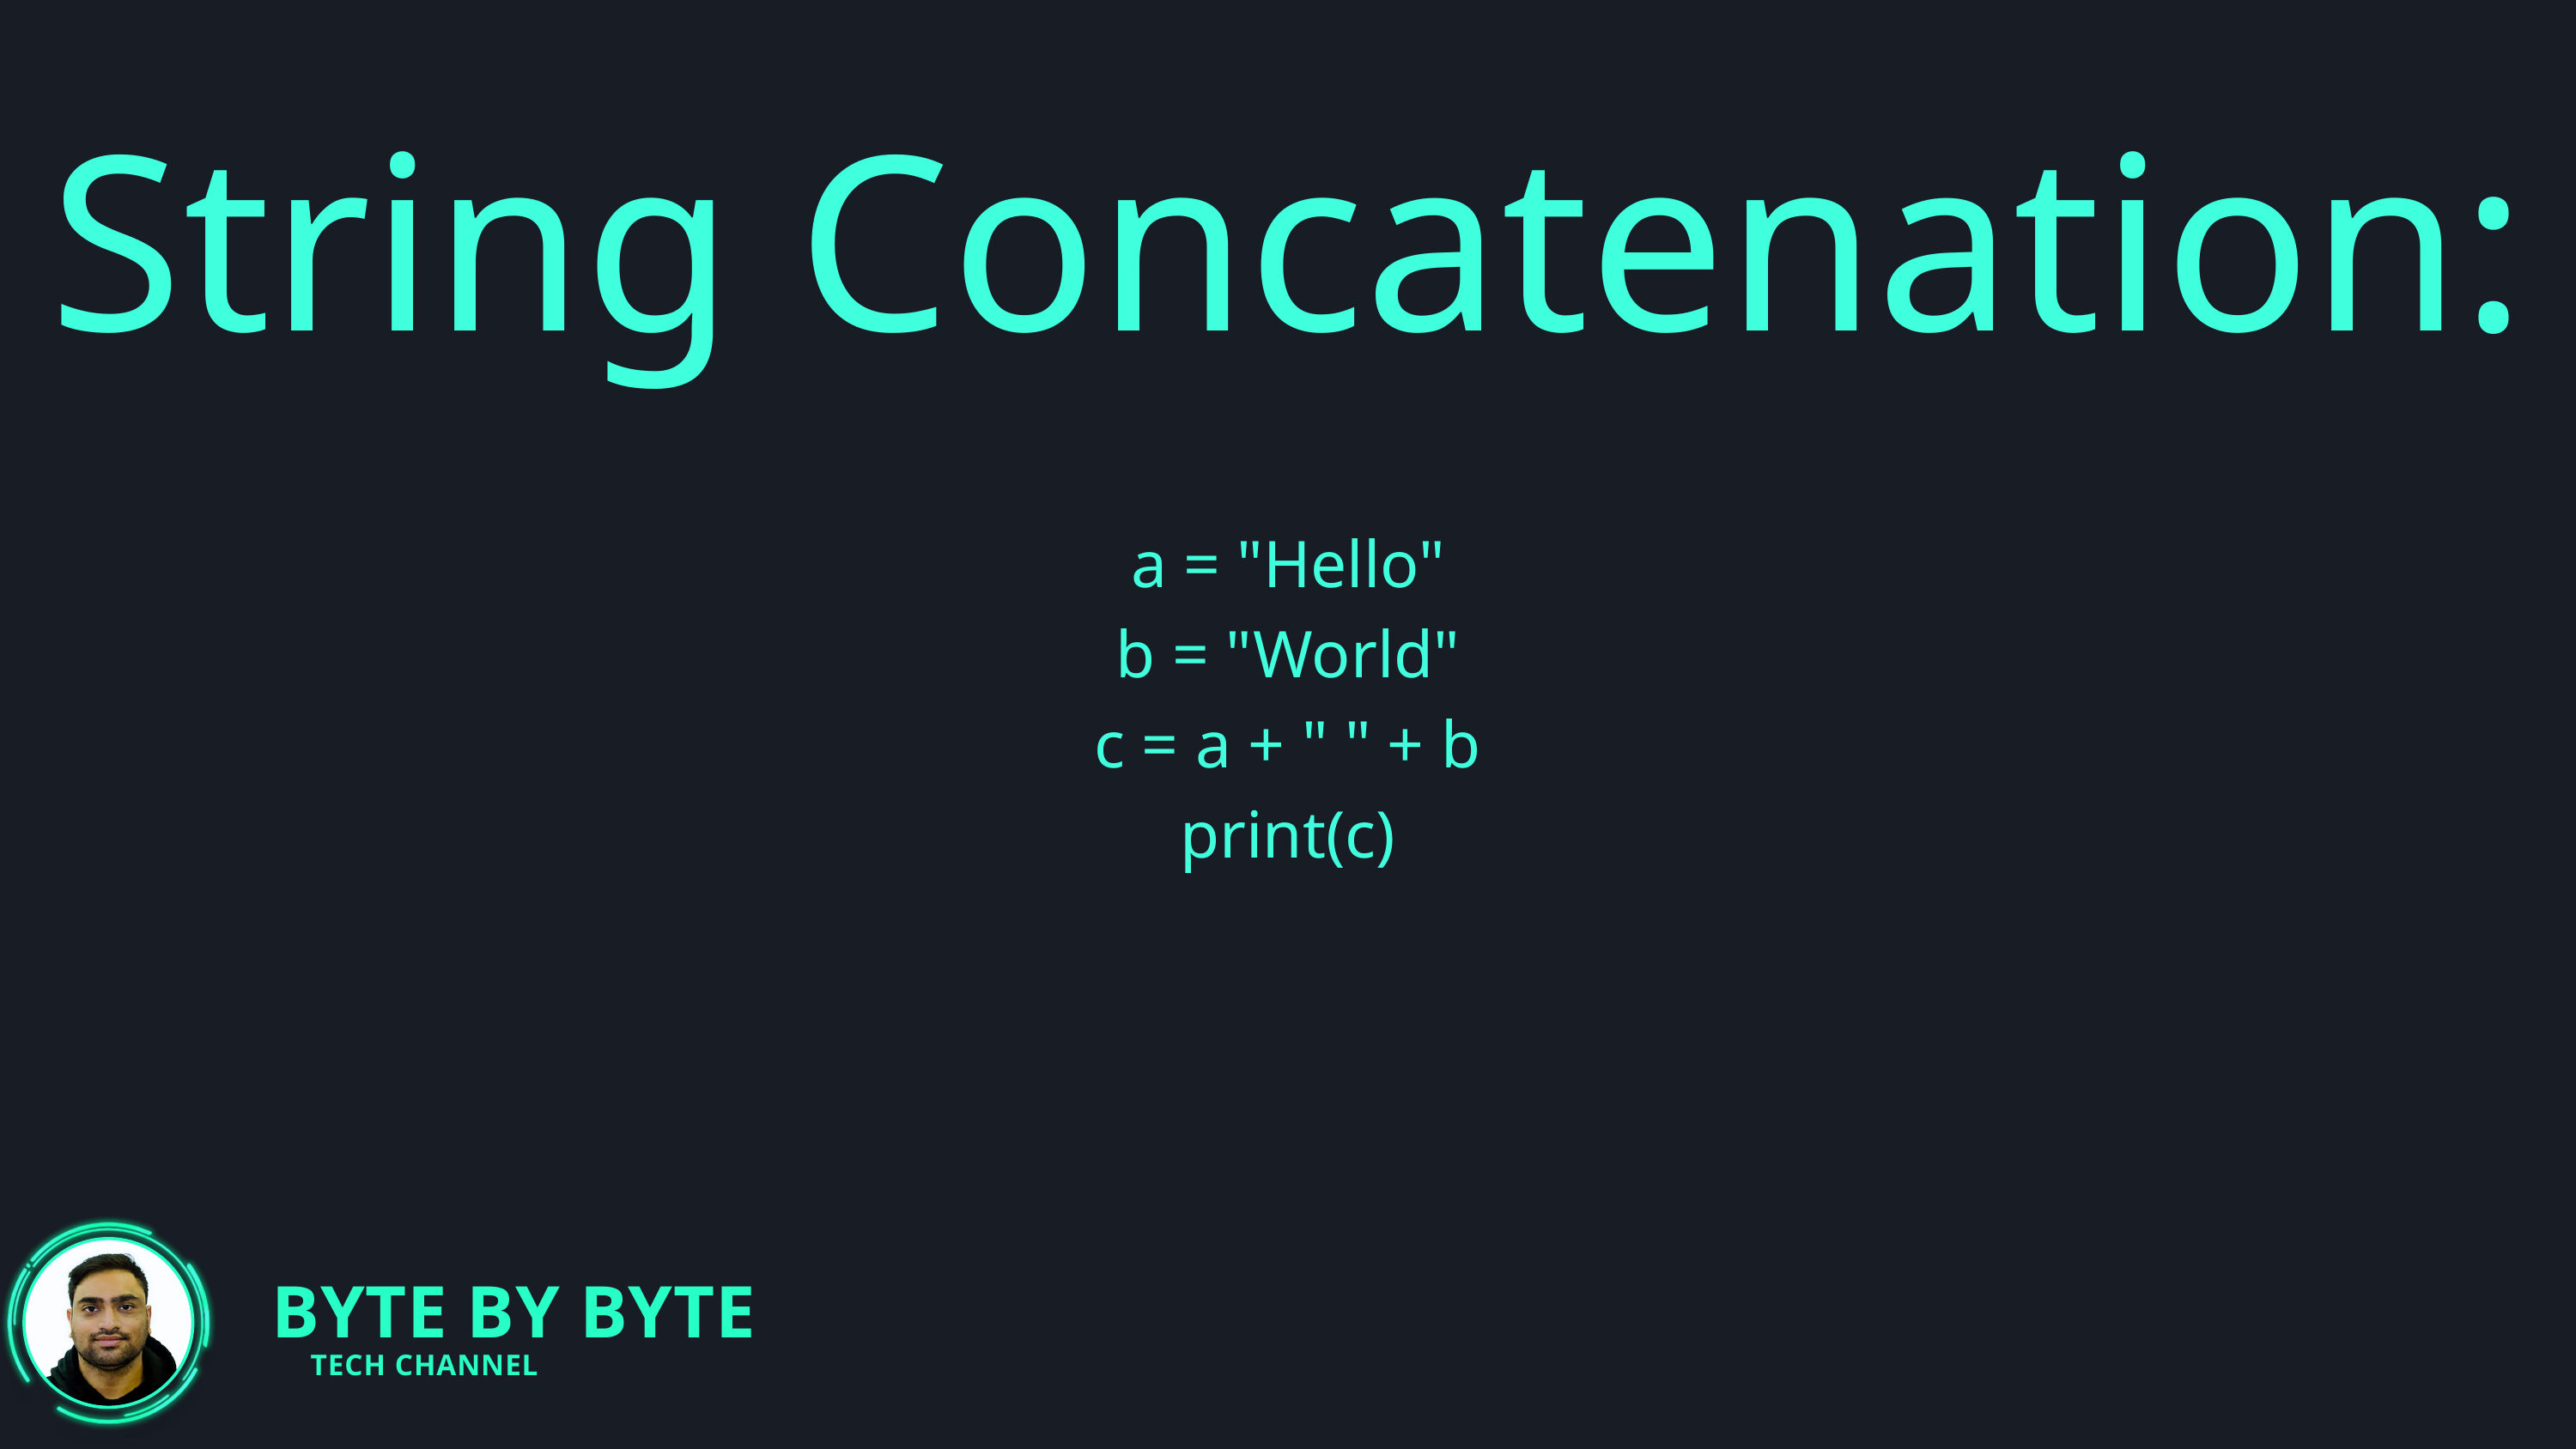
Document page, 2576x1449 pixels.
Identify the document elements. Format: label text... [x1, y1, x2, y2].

text_box TECH CHANNEL [310, 1352, 697, 1381]
text_box [0, 1215, 217, 1449]
text_box a = "Hello" b = "World" c = a + " " + b print(c) [31, 420, 2545, 1241]
text_box String Concatenation: [43, 39, 2533, 379]
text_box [20, 1234, 197, 1411]
text_box BYTE BY BYTE [271, 1280, 771, 1352]
